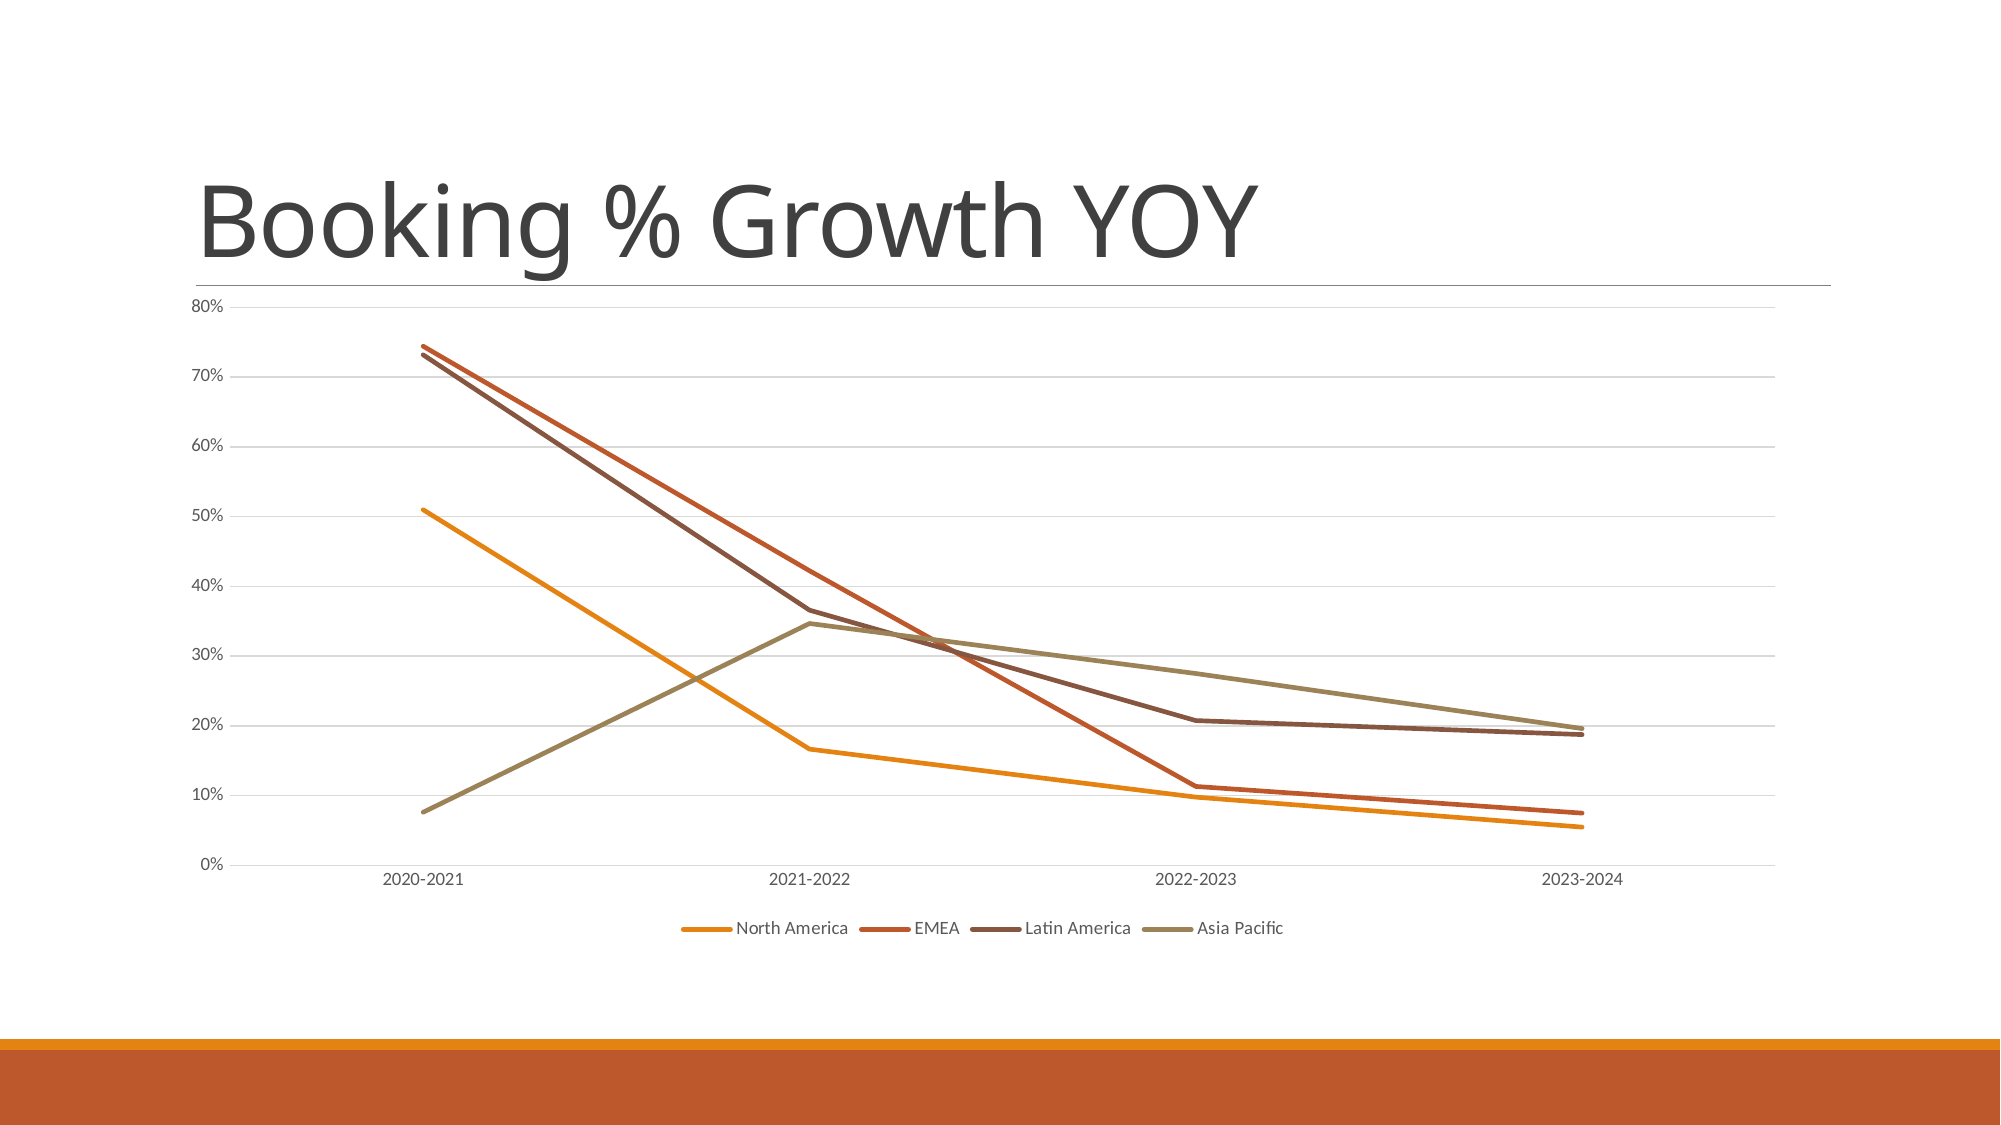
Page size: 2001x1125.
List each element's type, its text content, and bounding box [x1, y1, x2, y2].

title Booking % Growth YOY [180, 47, 1830, 285]
chart [157, 284, 1809, 946]
